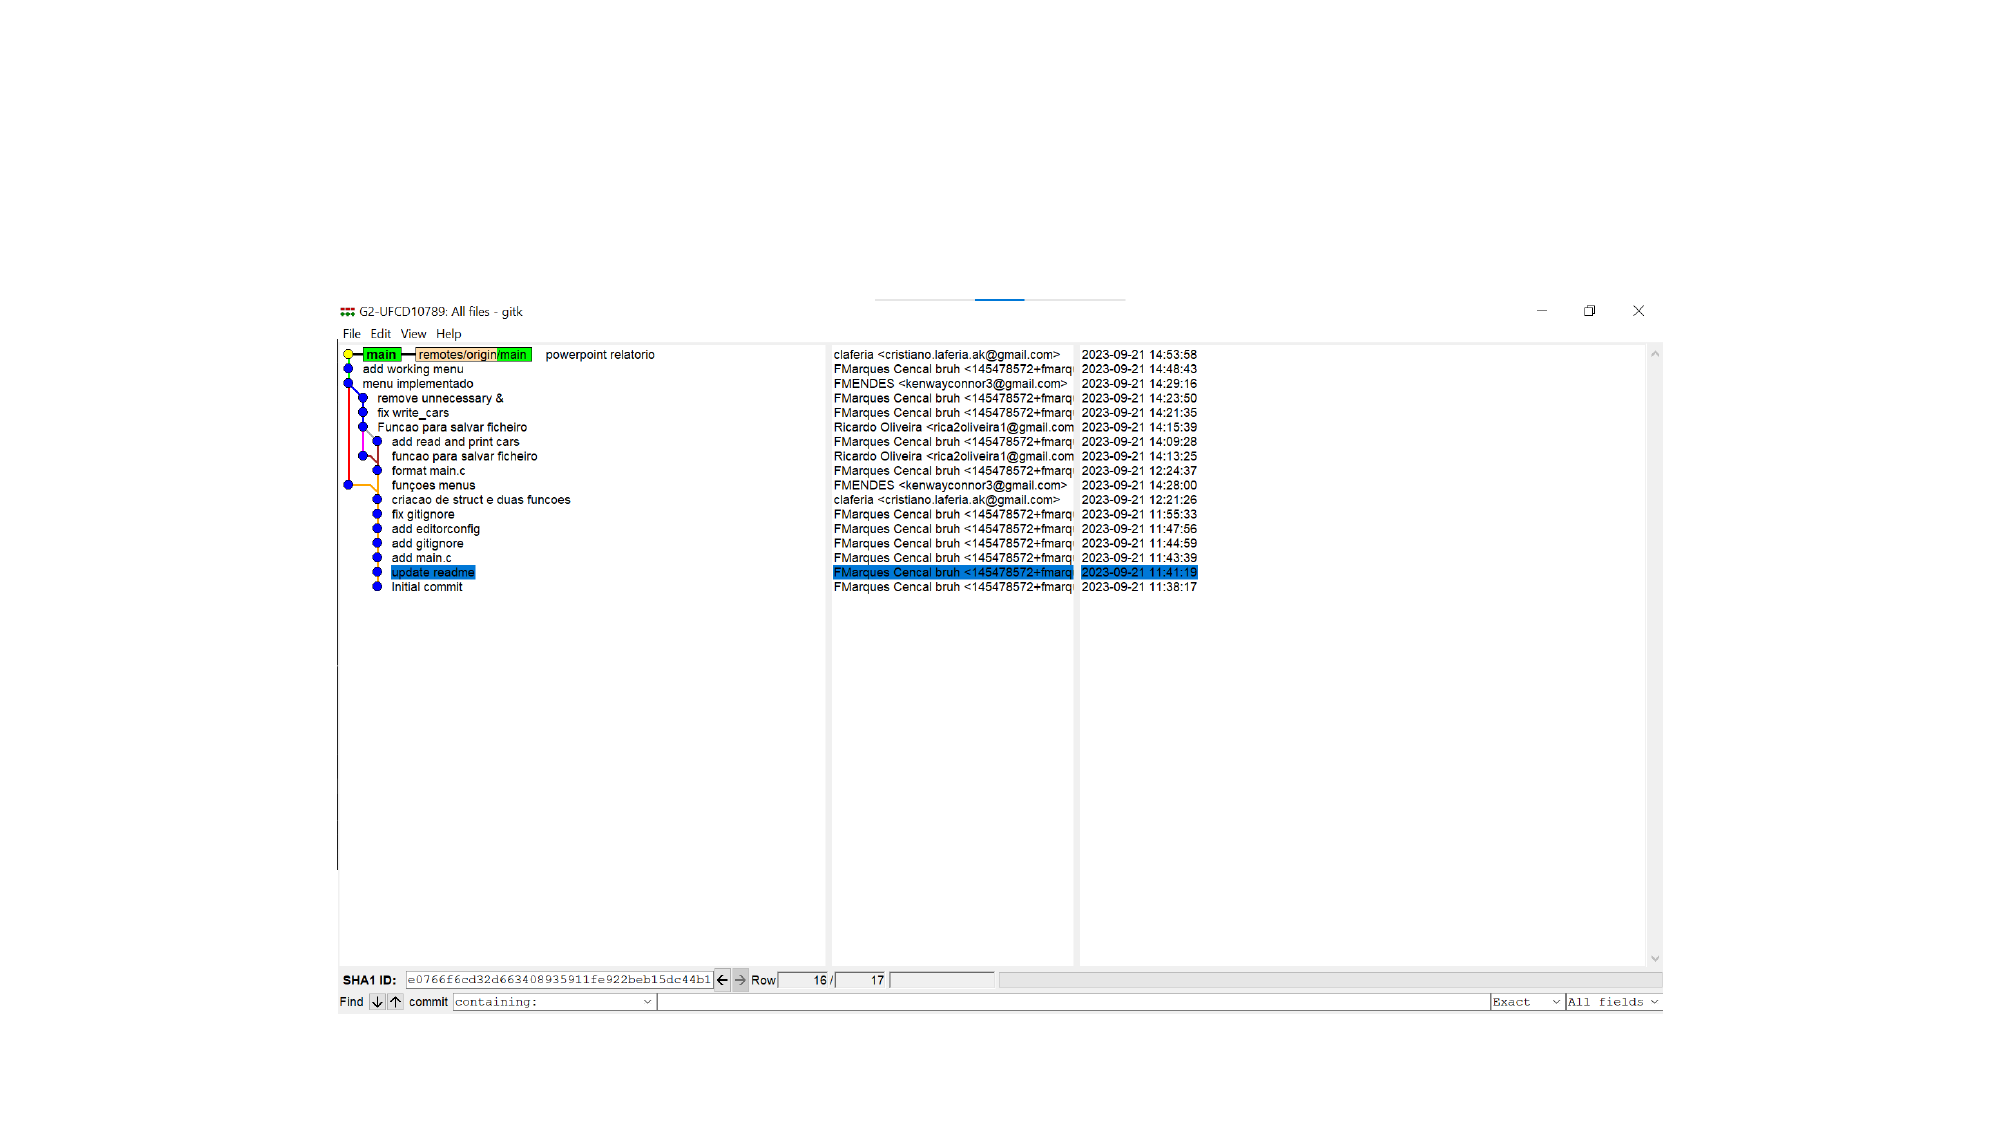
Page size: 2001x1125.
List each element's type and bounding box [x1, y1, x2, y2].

list [337, 299, 1663, 1014]
